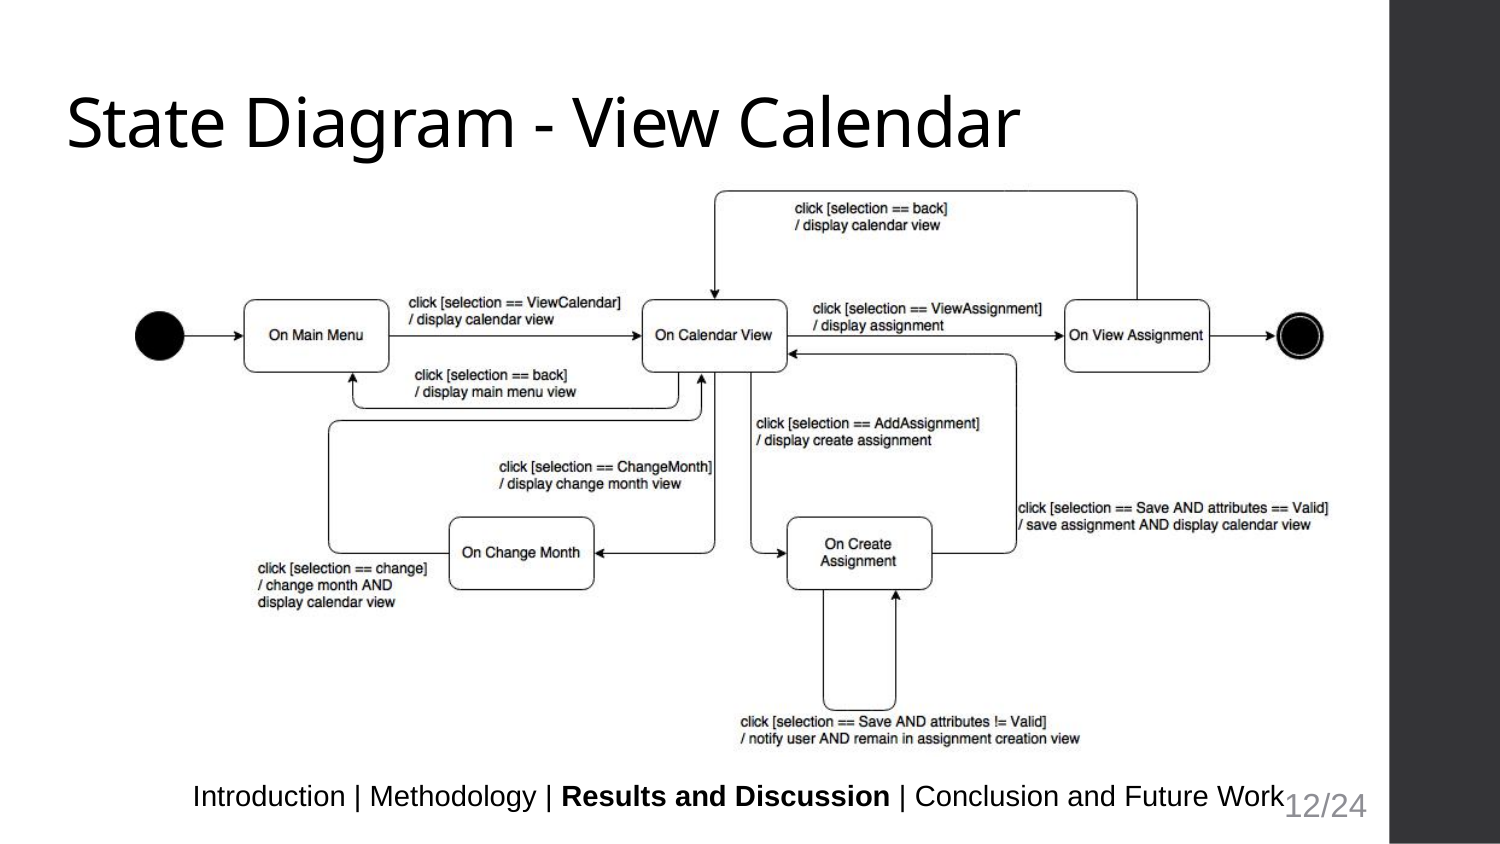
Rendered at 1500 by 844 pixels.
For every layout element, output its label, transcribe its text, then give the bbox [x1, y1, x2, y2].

text_box Introduction | Methodology | Results and Discussion | Conclusion and Future Work [177, 765, 1333, 844]
slide_number 12/24 [1333, 771, 1390, 837]
title State Diagram - View Calendar [51, 72, 1449, 167]
picture [134, 181, 1343, 757]
